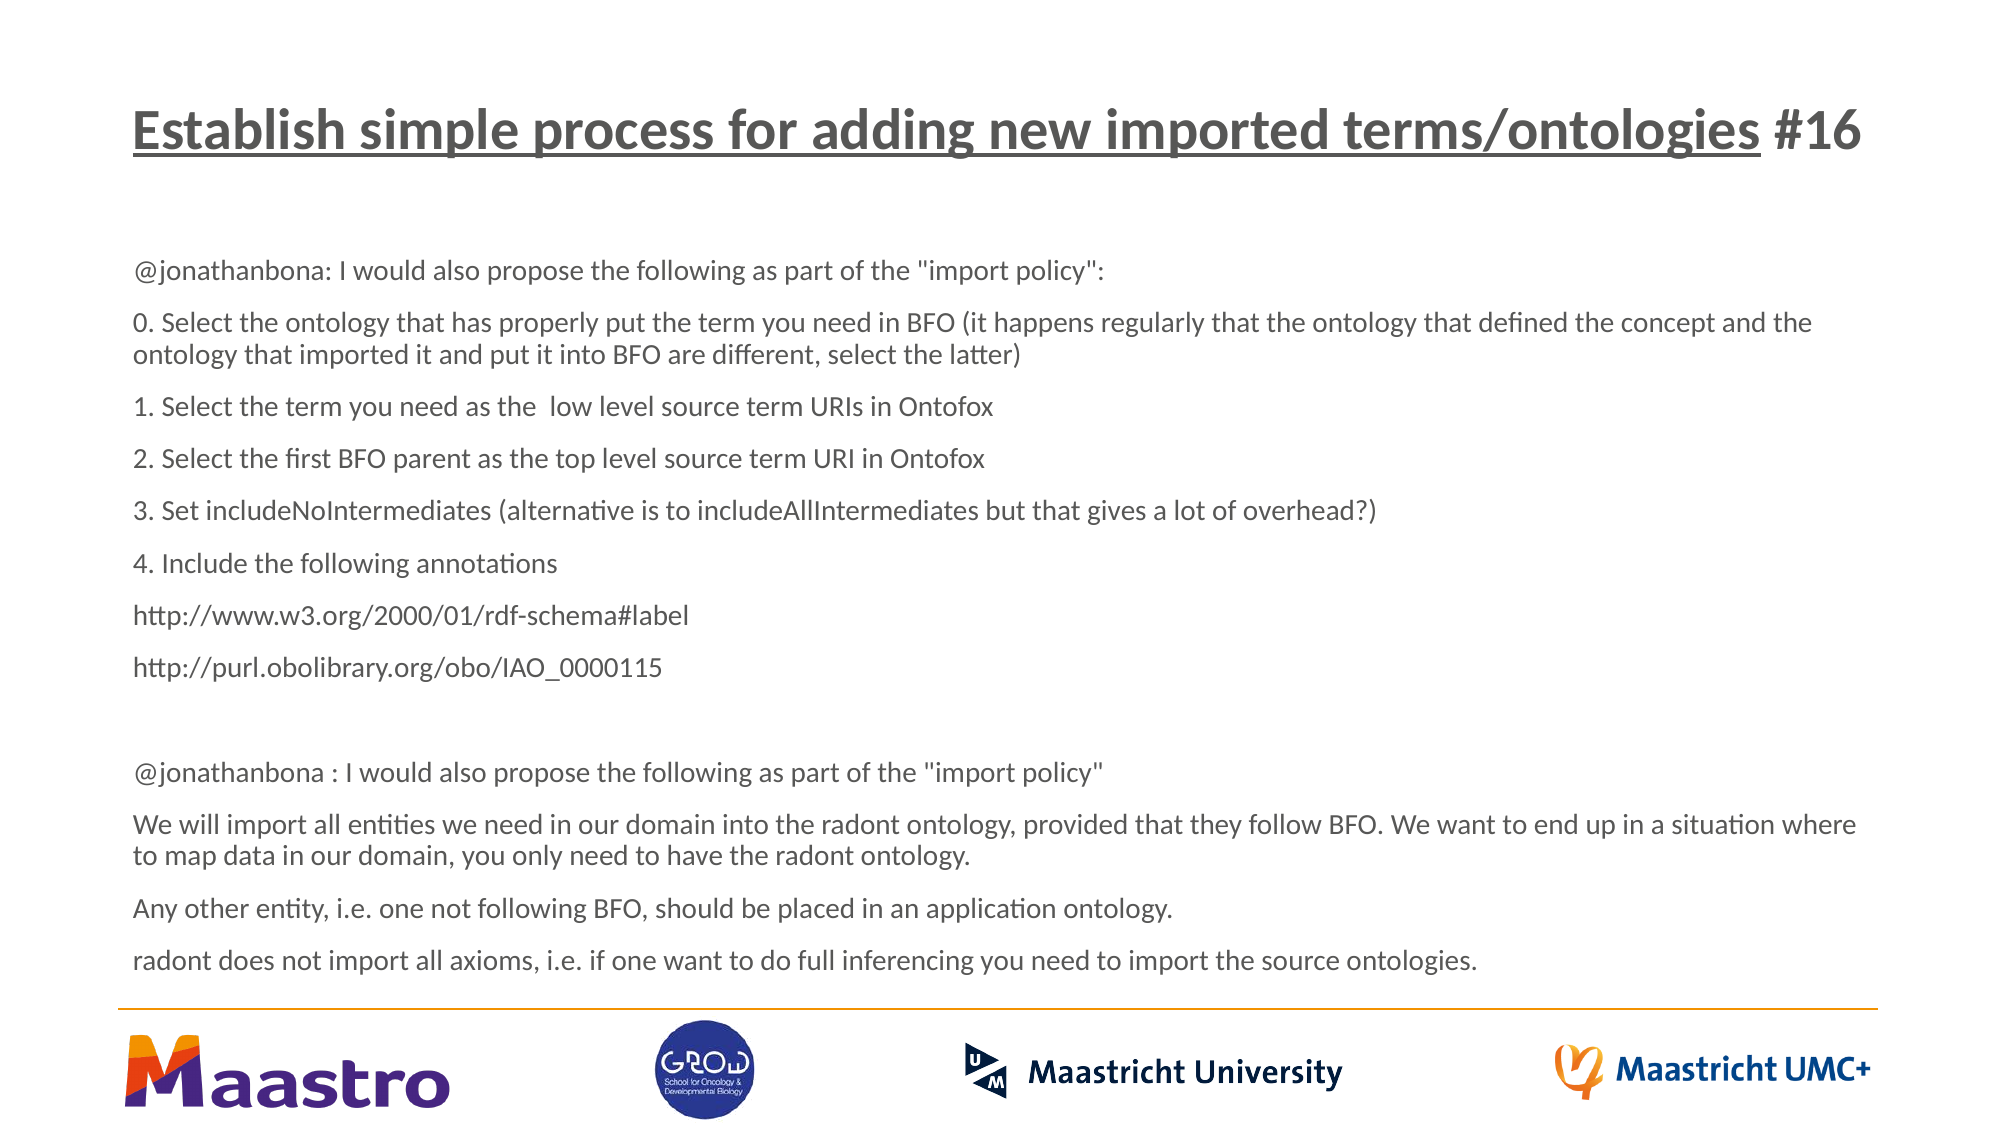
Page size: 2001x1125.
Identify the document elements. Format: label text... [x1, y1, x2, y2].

picture [1547, 1036, 1878, 1105]
title Establish simple process for adding new imported terms/ontologies #16 [118, 91, 1894, 200]
picture [645, 1016, 761, 1124]
picture [951, 1028, 1357, 1113]
list @jonathanbona: I would also propose the following as part of the "import policy": 0. Select the ontology that has properly put the term you need in BFO (it happens regularly that the ontology that defined the concept and the ontology that imported it and put it into BFO are different, select the latter) 1. Select the term you need as the low level source term URIs in Ontofox 2. Select the first BFO parent as the top level source term URI in Ontofox 3. Set includeNoIntermediates (alternative is to includeAllIntermediates but that gives a lot of overhead?) 4. Include the following annotations http://www.w3.org/2000/01/rdf-schema#label http://purl.obolibrary.org/obo/IAO_0000115 @jonathanbona : I would also propose the following as part of the "import policy" We will import all entities we need in our domain into the radont ontology, provided that they follow BFO. We want to end up in a situation where to map data in our domain, you only need to have the radont ontology. Any other entity, i.e. one not following BFO, should be placed in an application ontology. radont does not import all axioms, i.e. if one want to do full inferencing you need to import the source ontologies. [118, 247, 1894, 942]
